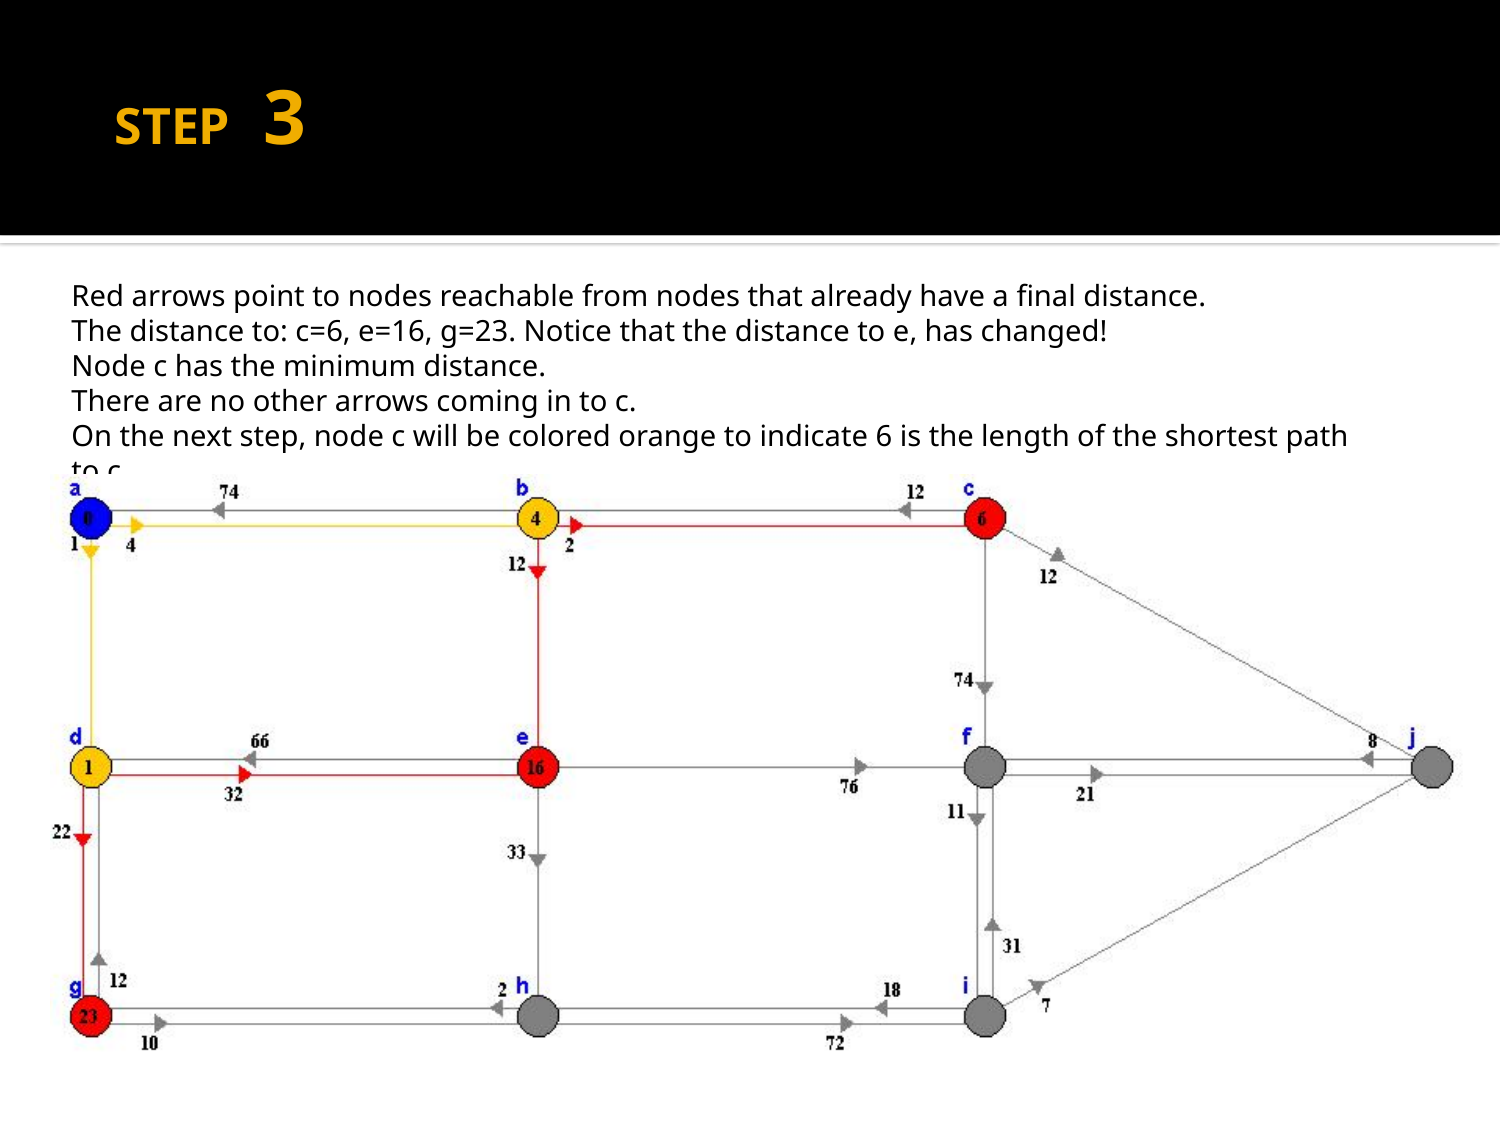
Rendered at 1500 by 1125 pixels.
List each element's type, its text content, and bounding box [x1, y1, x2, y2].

text_box STEP 3 [99, 62, 338, 168]
text_box [99, 212, 1413, 413]
text_box Red arrows point to nodes reachable from nodes that already have a final distance. The distance to: c=6, e=16, g=23. Notice that the distance to e, has changed! Node c has the minimum distance. There are no other arrows coming in to c. On the next step, node c will be colored orange to indicate 6 is the length of the shortest path to c. [62, 262, 1375, 473]
picture [49, 474, 1466, 1058]
